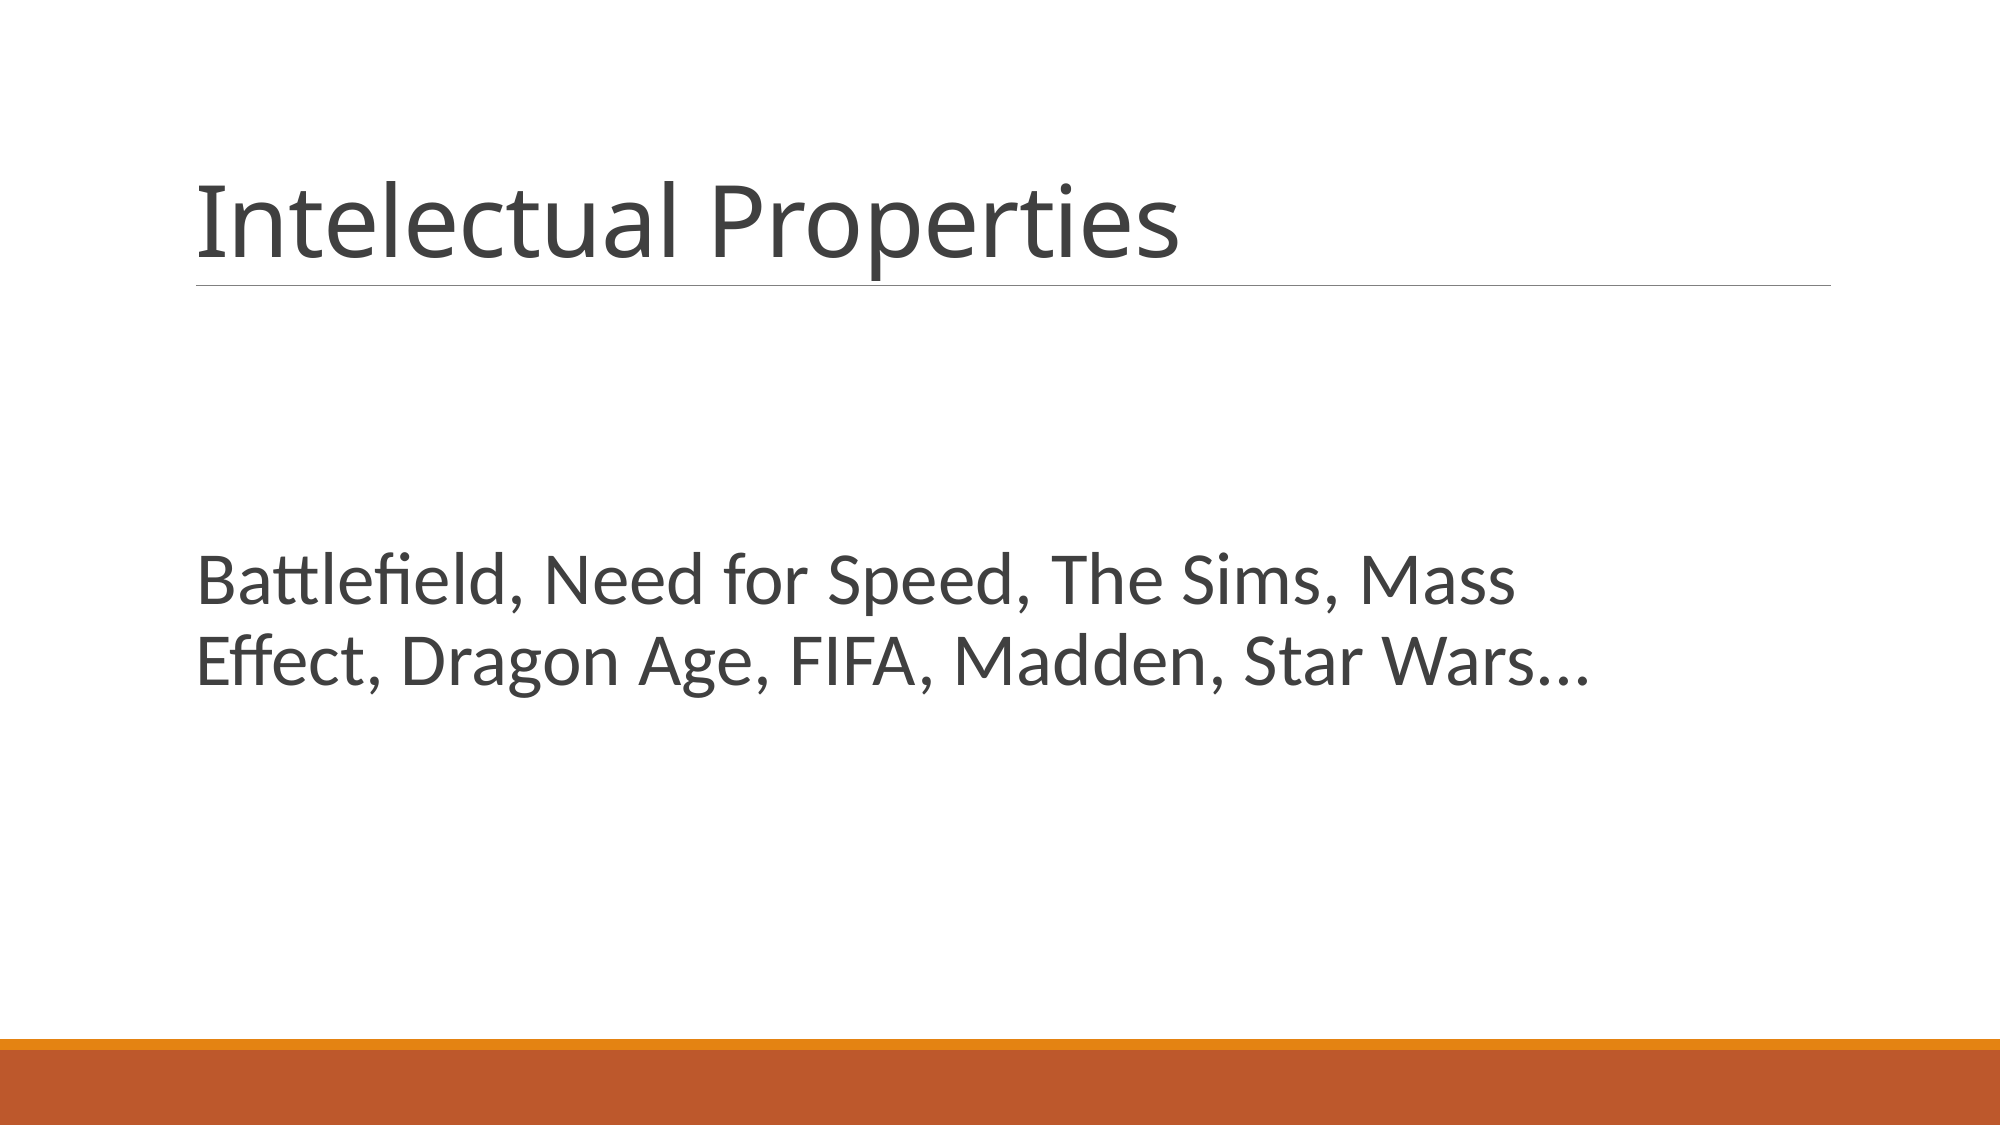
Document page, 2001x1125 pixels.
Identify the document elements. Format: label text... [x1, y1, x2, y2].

title Intelectual Properties [180, 47, 1830, 285]
list Battlefield, Need for Speed, The Sims, Mass Effect, Dragon Age, FIFA, Madden, Star Wars... [180, 302, 1830, 963]
